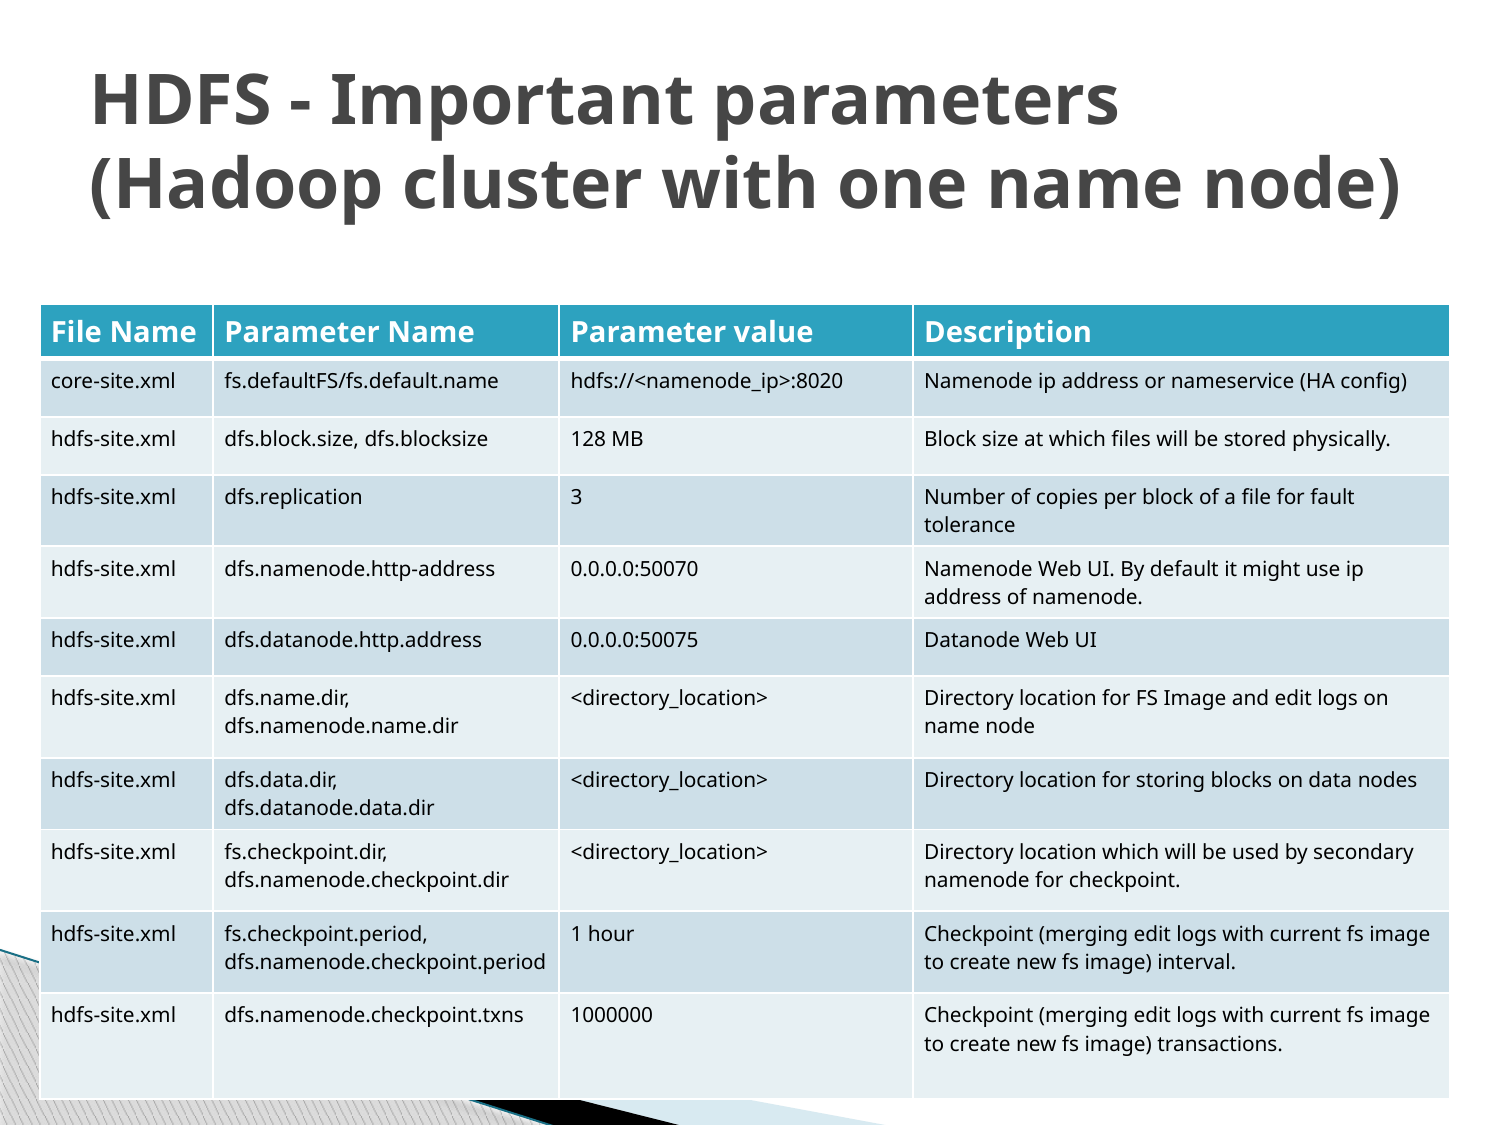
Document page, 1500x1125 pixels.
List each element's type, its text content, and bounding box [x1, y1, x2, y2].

table_cell Namenode Web UI. By default it might use ip address of namenode. [914, 547, 1449, 617]
table_cell hdfs-site.xml [41, 912, 212, 992]
table_cell hdfs-site.xml [41, 476, 212, 545]
table_cell fs.defaultFS/fs.default.name [214, 361, 558, 416]
table_cell dfs.namenode.http-address [214, 547, 558, 617]
table_cell Datanode Web UI [914, 619, 1449, 675]
table_cell 0.0.0.0:50075 [560, 619, 912, 675]
table_cell dfs.data.dir, dfs.datanode.data.dir [214, 759, 558, 829]
table_cell Checkpoint (merging edit logs with current fs image to create new fs image) transactions. [914, 994, 1449, 1098]
table_cell core-site.xml [41, 361, 212, 416]
table_cell Number of copies per block of a file for fault tolerance [914, 476, 1449, 545]
table_cell <directory_location> [560, 830, 912, 910]
table_cell <directory_location> [560, 677, 912, 757]
table_cell hdfs-site.xml [41, 994, 212, 1098]
table_cell 1000000 [560, 994, 912, 1098]
table_cell dfs.namenode.checkpoint.txns [214, 994, 558, 1098]
table_cell 1 hour [560, 912, 912, 992]
table_cell Directory location for storing blocks on data nodes [914, 759, 1449, 829]
table_cell hdfs-site.xml [41, 619, 212, 675]
table_cell hdfs-site.xml [41, 547, 212, 617]
table_cell Block size at which files will be stored physically. [914, 418, 1449, 474]
table_cell Directory location which will be used by secondary namenode for checkpoint. [914, 830, 1449, 910]
table_cell hdfs-site.xml [41, 677, 212, 757]
table_cell dfs.block.size, dfs.blocksize [214, 418, 558, 474]
title HDFS - Important parameters (Hadoop cluster with one name node) [75, 45, 1425, 233]
table_cell hdfs-site.xml [41, 830, 212, 910]
table_cell hdfs://<namenode_ip>:8020 [560, 361, 912, 416]
table_cell <directory_location> [560, 759, 912, 829]
table_cell 0.0.0.0:50070 [560, 547, 912, 617]
table_cell Directory location for FS Image and edit logs on name node [914, 677, 1449, 757]
table_header Parameter Name [214, 305, 558, 356]
table_header File Name [41, 305, 212, 356]
table_cell 3 [560, 476, 912, 545]
table_cell hdfs-site.xml [41, 418, 212, 474]
table_header Parameter value [560, 305, 912, 356]
table_cell dfs.name.dir, dfs.namenode.name.dir [214, 677, 558, 757]
table_header Description [914, 305, 1449, 356]
table_cell dfs.datanode.http.address [214, 619, 558, 675]
table_cell hdfs-site.xml [41, 759, 212, 829]
table_cell Checkpoint (merging edit logs with current fs image to create new fs image) interval. [914, 912, 1449, 992]
table_cell Namenode ip address or nameservice (HA config) [914, 361, 1449, 416]
table_cell fs.checkpoint.dir, dfs.namenode.checkpoint.dir [214, 830, 558, 910]
table_cell fs.checkpoint.period, dfs.namenode.checkpoint.period [214, 912, 558, 992]
table_cell 128 MB [560, 418, 912, 474]
table_cell dfs.replication [214, 476, 558, 545]
